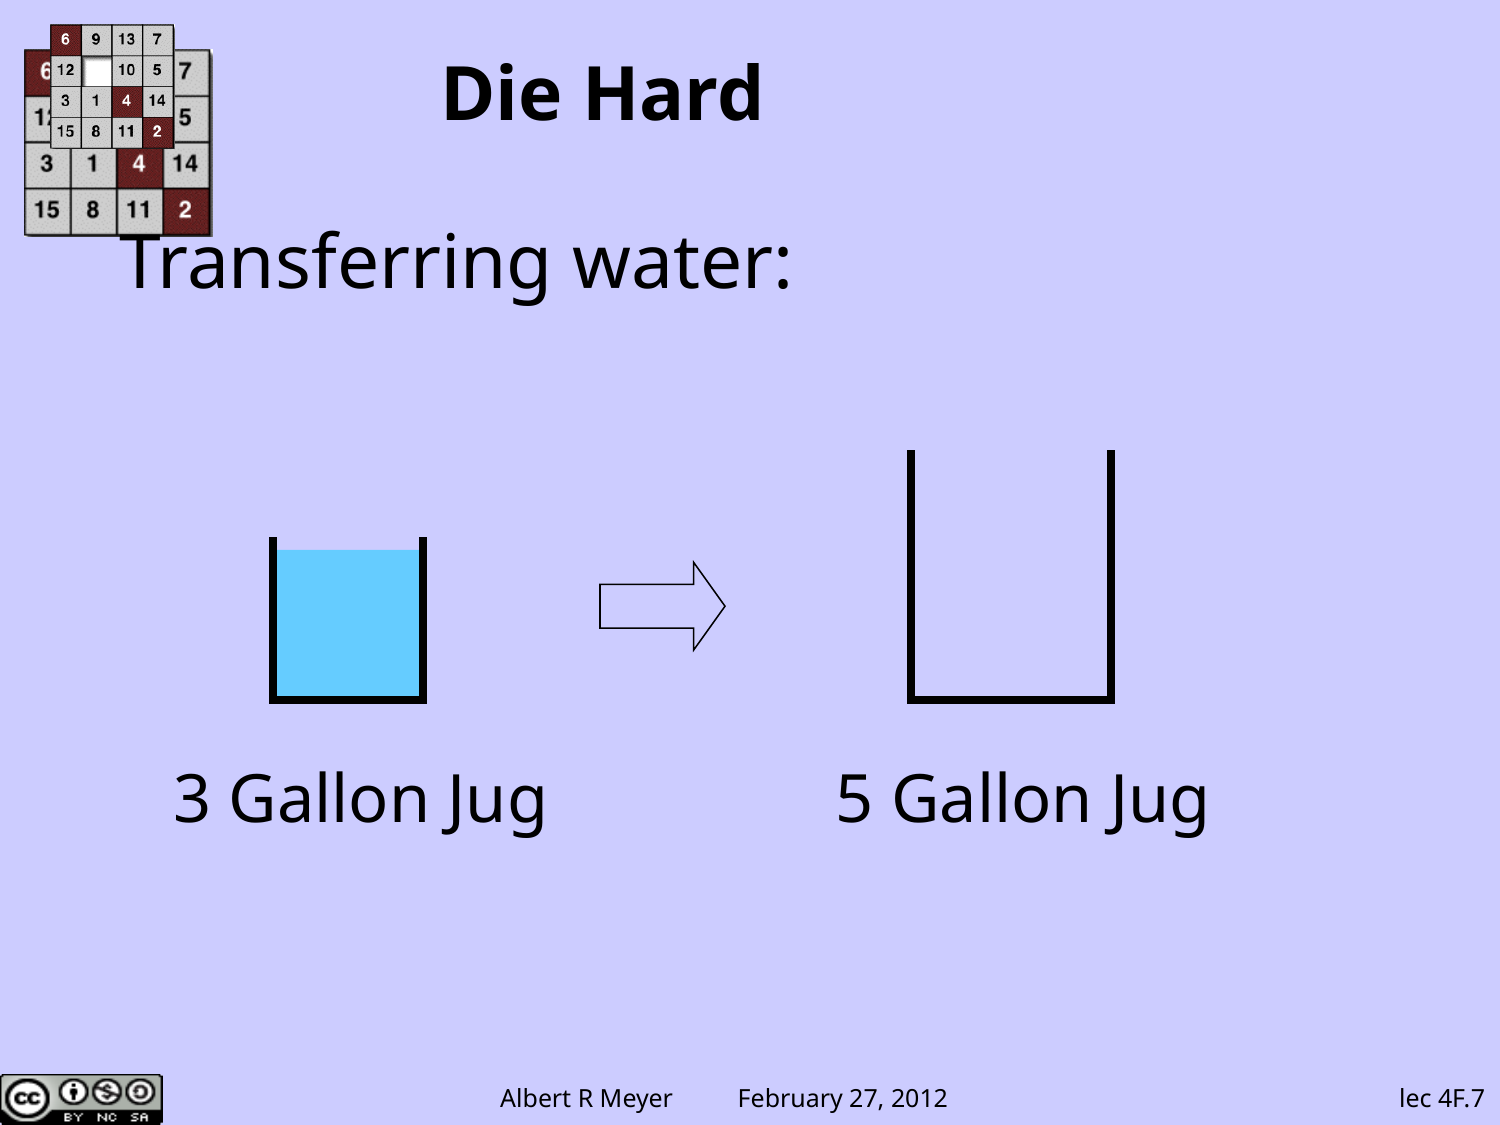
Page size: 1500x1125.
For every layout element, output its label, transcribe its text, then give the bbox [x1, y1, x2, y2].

slide_number lec 4F.7 [1337, 1074, 1500, 1125]
text_box [910, 450, 1111, 700]
text_box 5 Gallon Jug [829, 749, 1218, 843]
text_box 3 Gallon Jug [166, 749, 556, 843]
picture [24, 24, 213, 237]
title Die Hard [425, 37, 1238, 175]
text_box Transferring water: [113, 207, 801, 310]
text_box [272, 537, 424, 701]
text_box [600, 562, 726, 650]
picture [0, 1074, 163, 1125]
